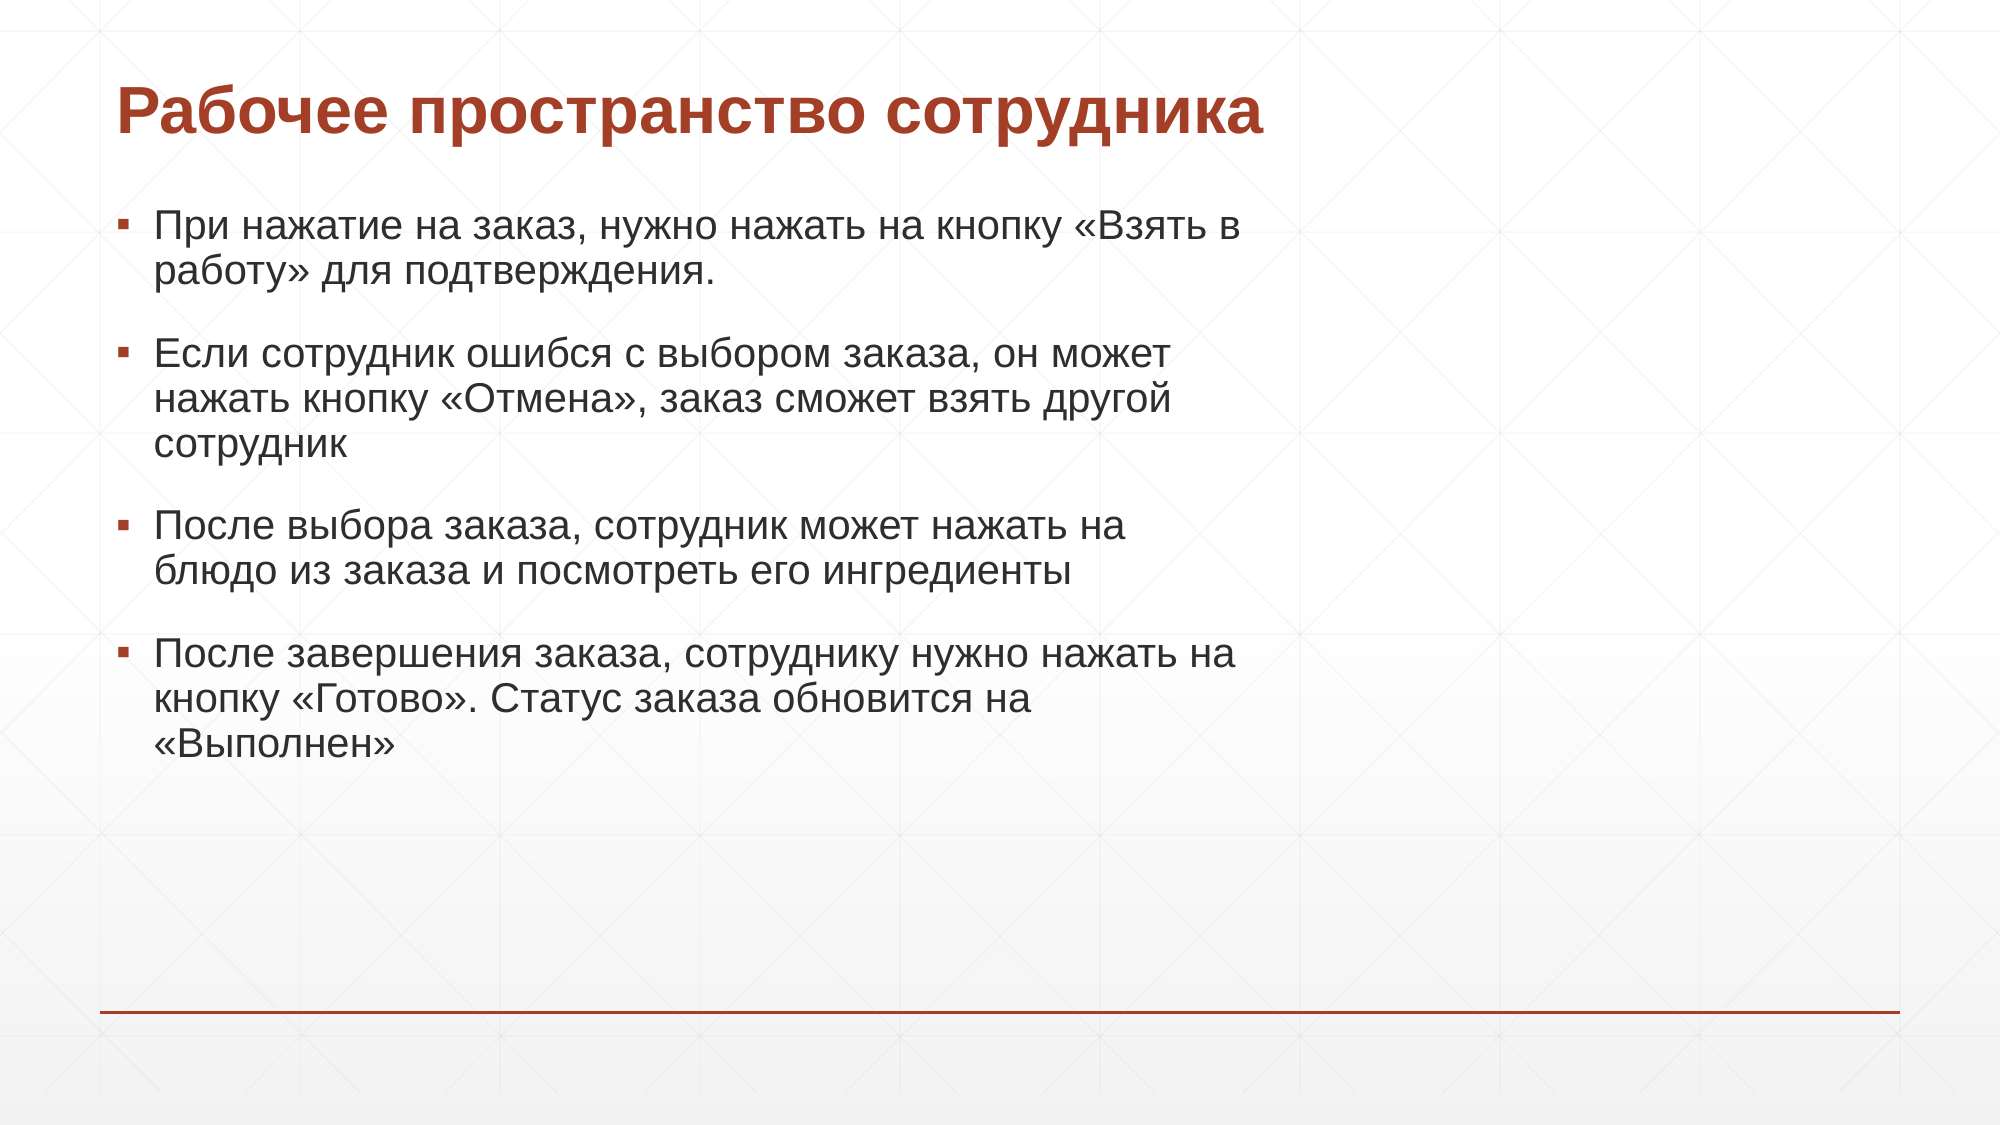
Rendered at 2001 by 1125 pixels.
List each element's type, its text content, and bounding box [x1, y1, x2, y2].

title Рабочее пространство сотрудника [101, 42, 1676, 156]
list При нажатие на заказ, нужно нажать на кнопку «Взять в работу» для подтверждения. Если сотрудник ошибся с выбором заказа, он может нажать кнопку «Отмена», заказ сможет взять другой сотрудник После выбора заказа, сотрудник может нажать на блюдо из заказа и посмотреть его ингредиенты После завершения заказа, сотруднику нужно нажать на кнопку «Готово». Статус заказа обновится на «Выполнен» [101, 195, 1277, 873]
